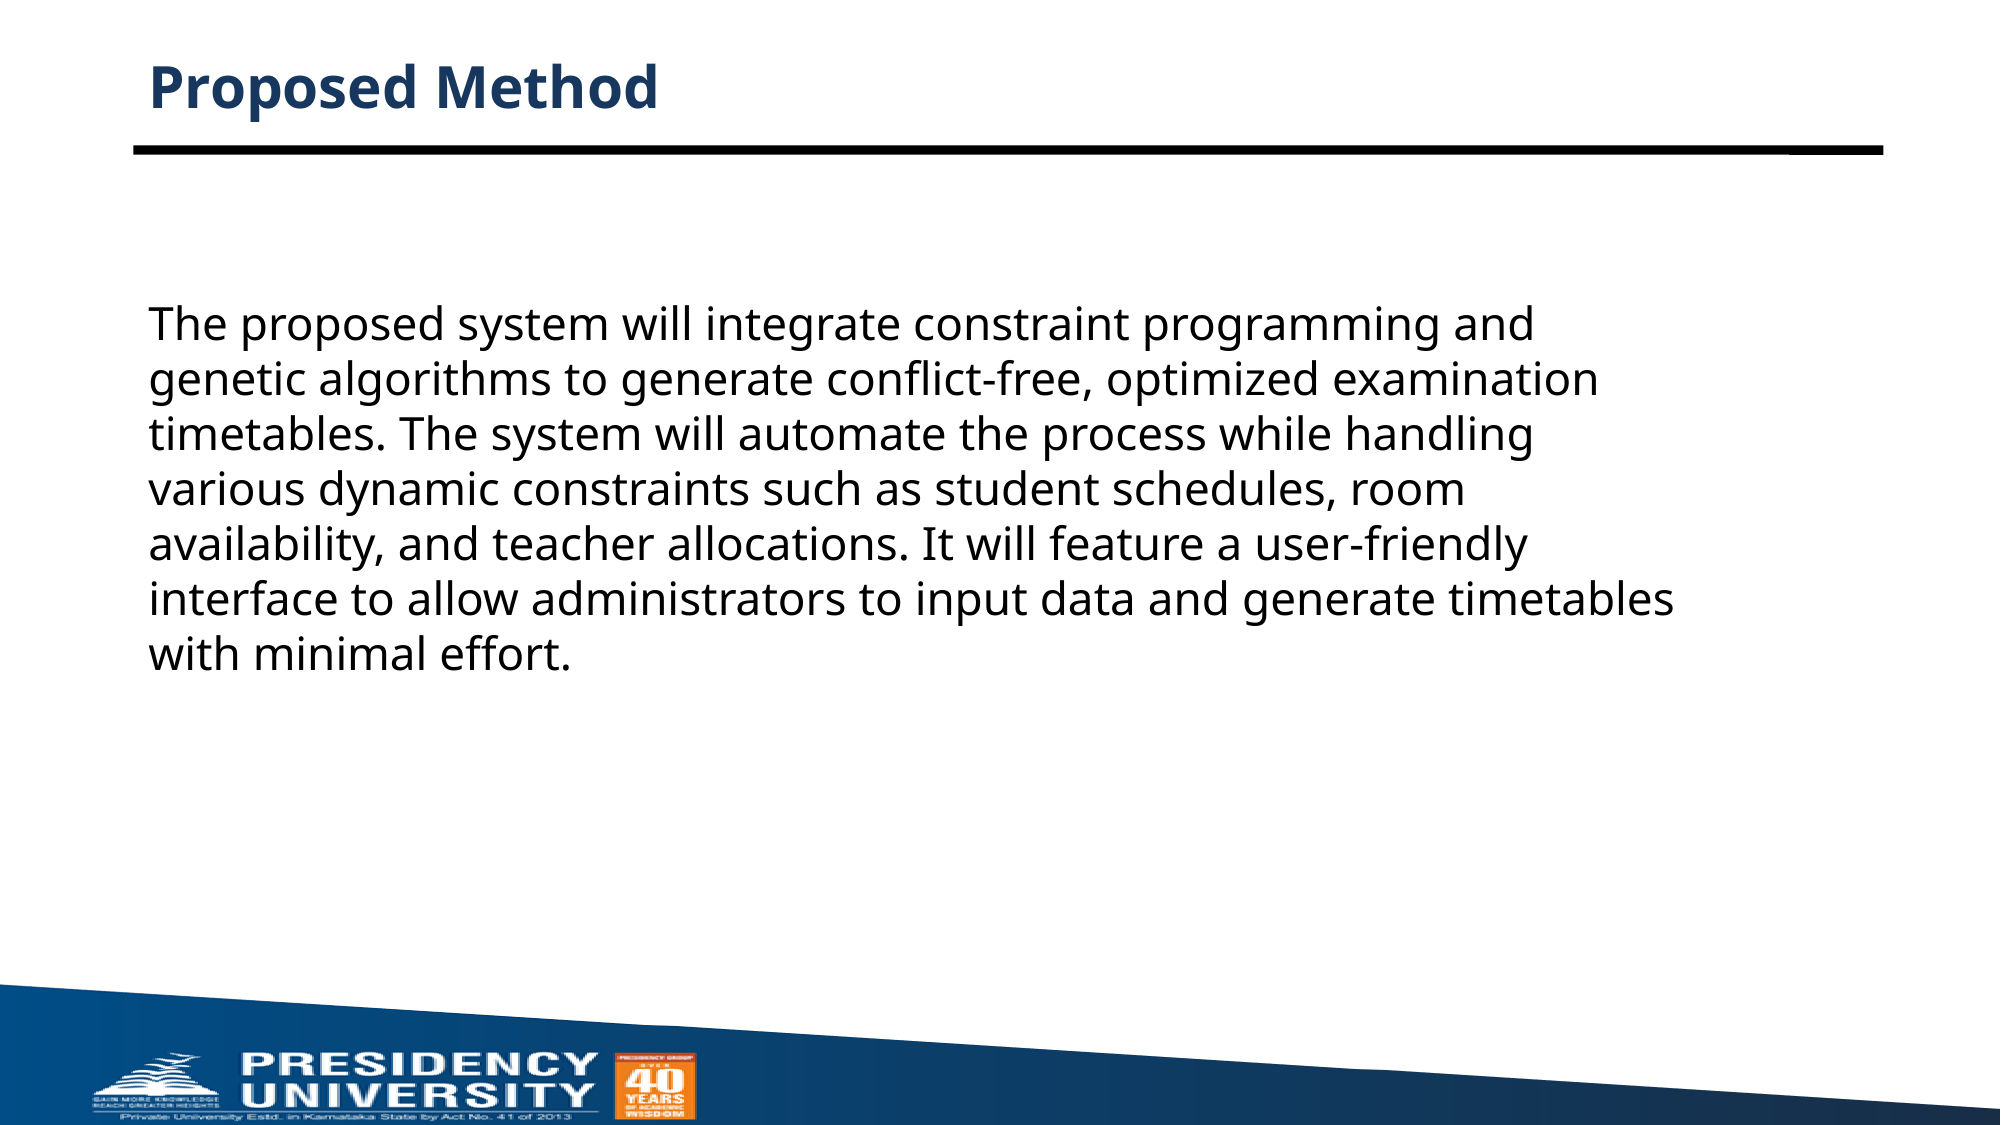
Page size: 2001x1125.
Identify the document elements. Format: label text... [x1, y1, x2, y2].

picture [0, 982, 2000, 1125]
list The proposed system will integrate constraint programming and genetic algorithms to generate conflict-free, optimized examination timetables. The system will automate the process while handling various dynamic constraints such as student schedules, room availability, and teacher allocations. It will feature a user-friendly interface to allow administrators to input data and generate timetables with minimal effort. [133, 160, 1692, 814]
title Proposed Method [133, 45, 1884, 125]
